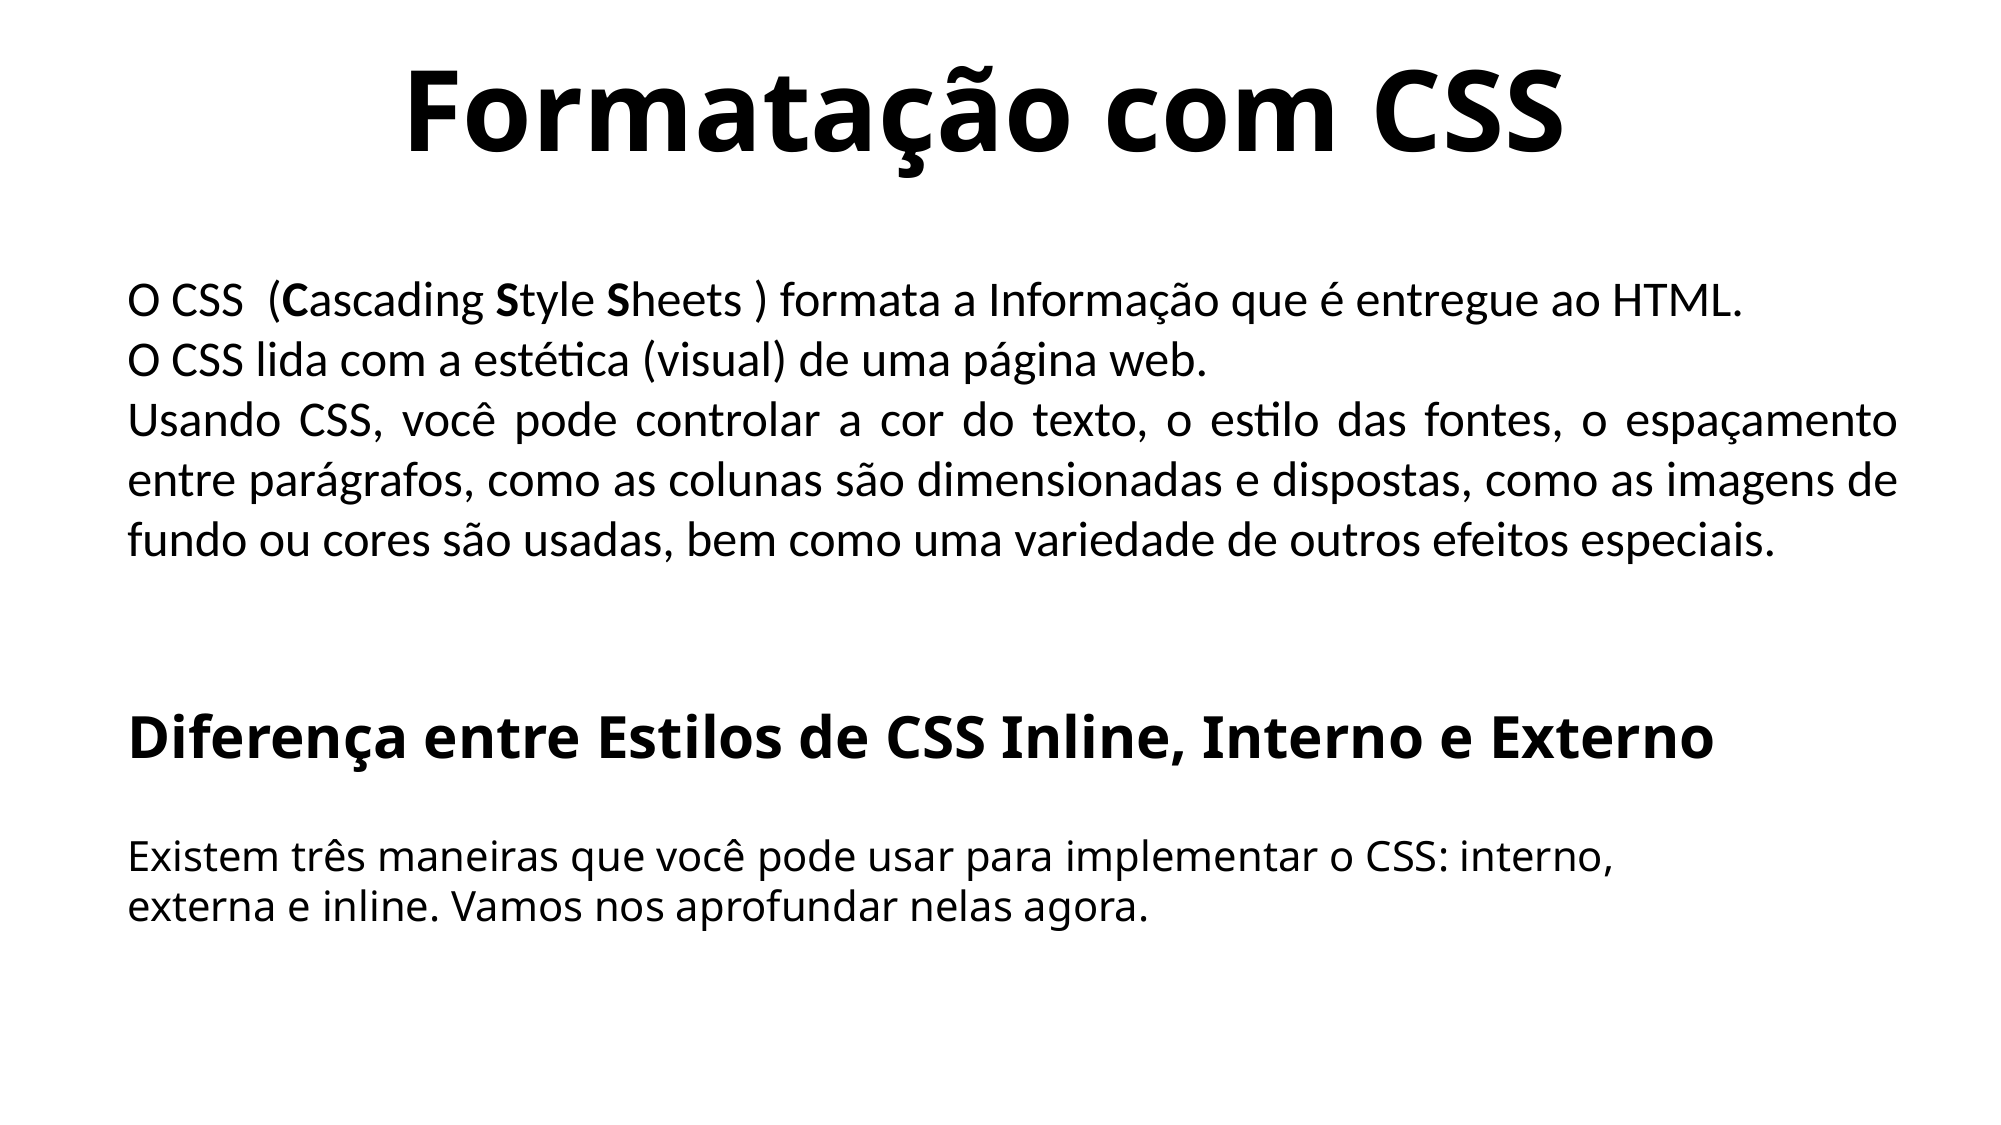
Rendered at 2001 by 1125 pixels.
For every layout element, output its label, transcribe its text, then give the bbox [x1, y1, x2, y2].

text_box O CSS (Cascading Style Sheets ) formata a Informação que é entregue ao HTML. O CSS lida com a estética (visual) de uma página web. Usando CSS, você pode controlar a cor do texto, o estilo das fontes, o espaçamento entre parágrafos, como as colunas são dimensionadas e dispostas, como as imagens de fundo ou cores são usadas, bem como uma variedade de outros efeitos especiais. [112, 259, 1914, 634]
text_box Diferença entre Estilos de CSS Inline, Interno e Externo Existem três maneiras que você pode usar para implementar o CSS: interno, externa e inline. Vamos nos aprofundar nelas agora. [112, 692, 1768, 938]
title Formatação com CSS [173, 31, 1795, 183]
